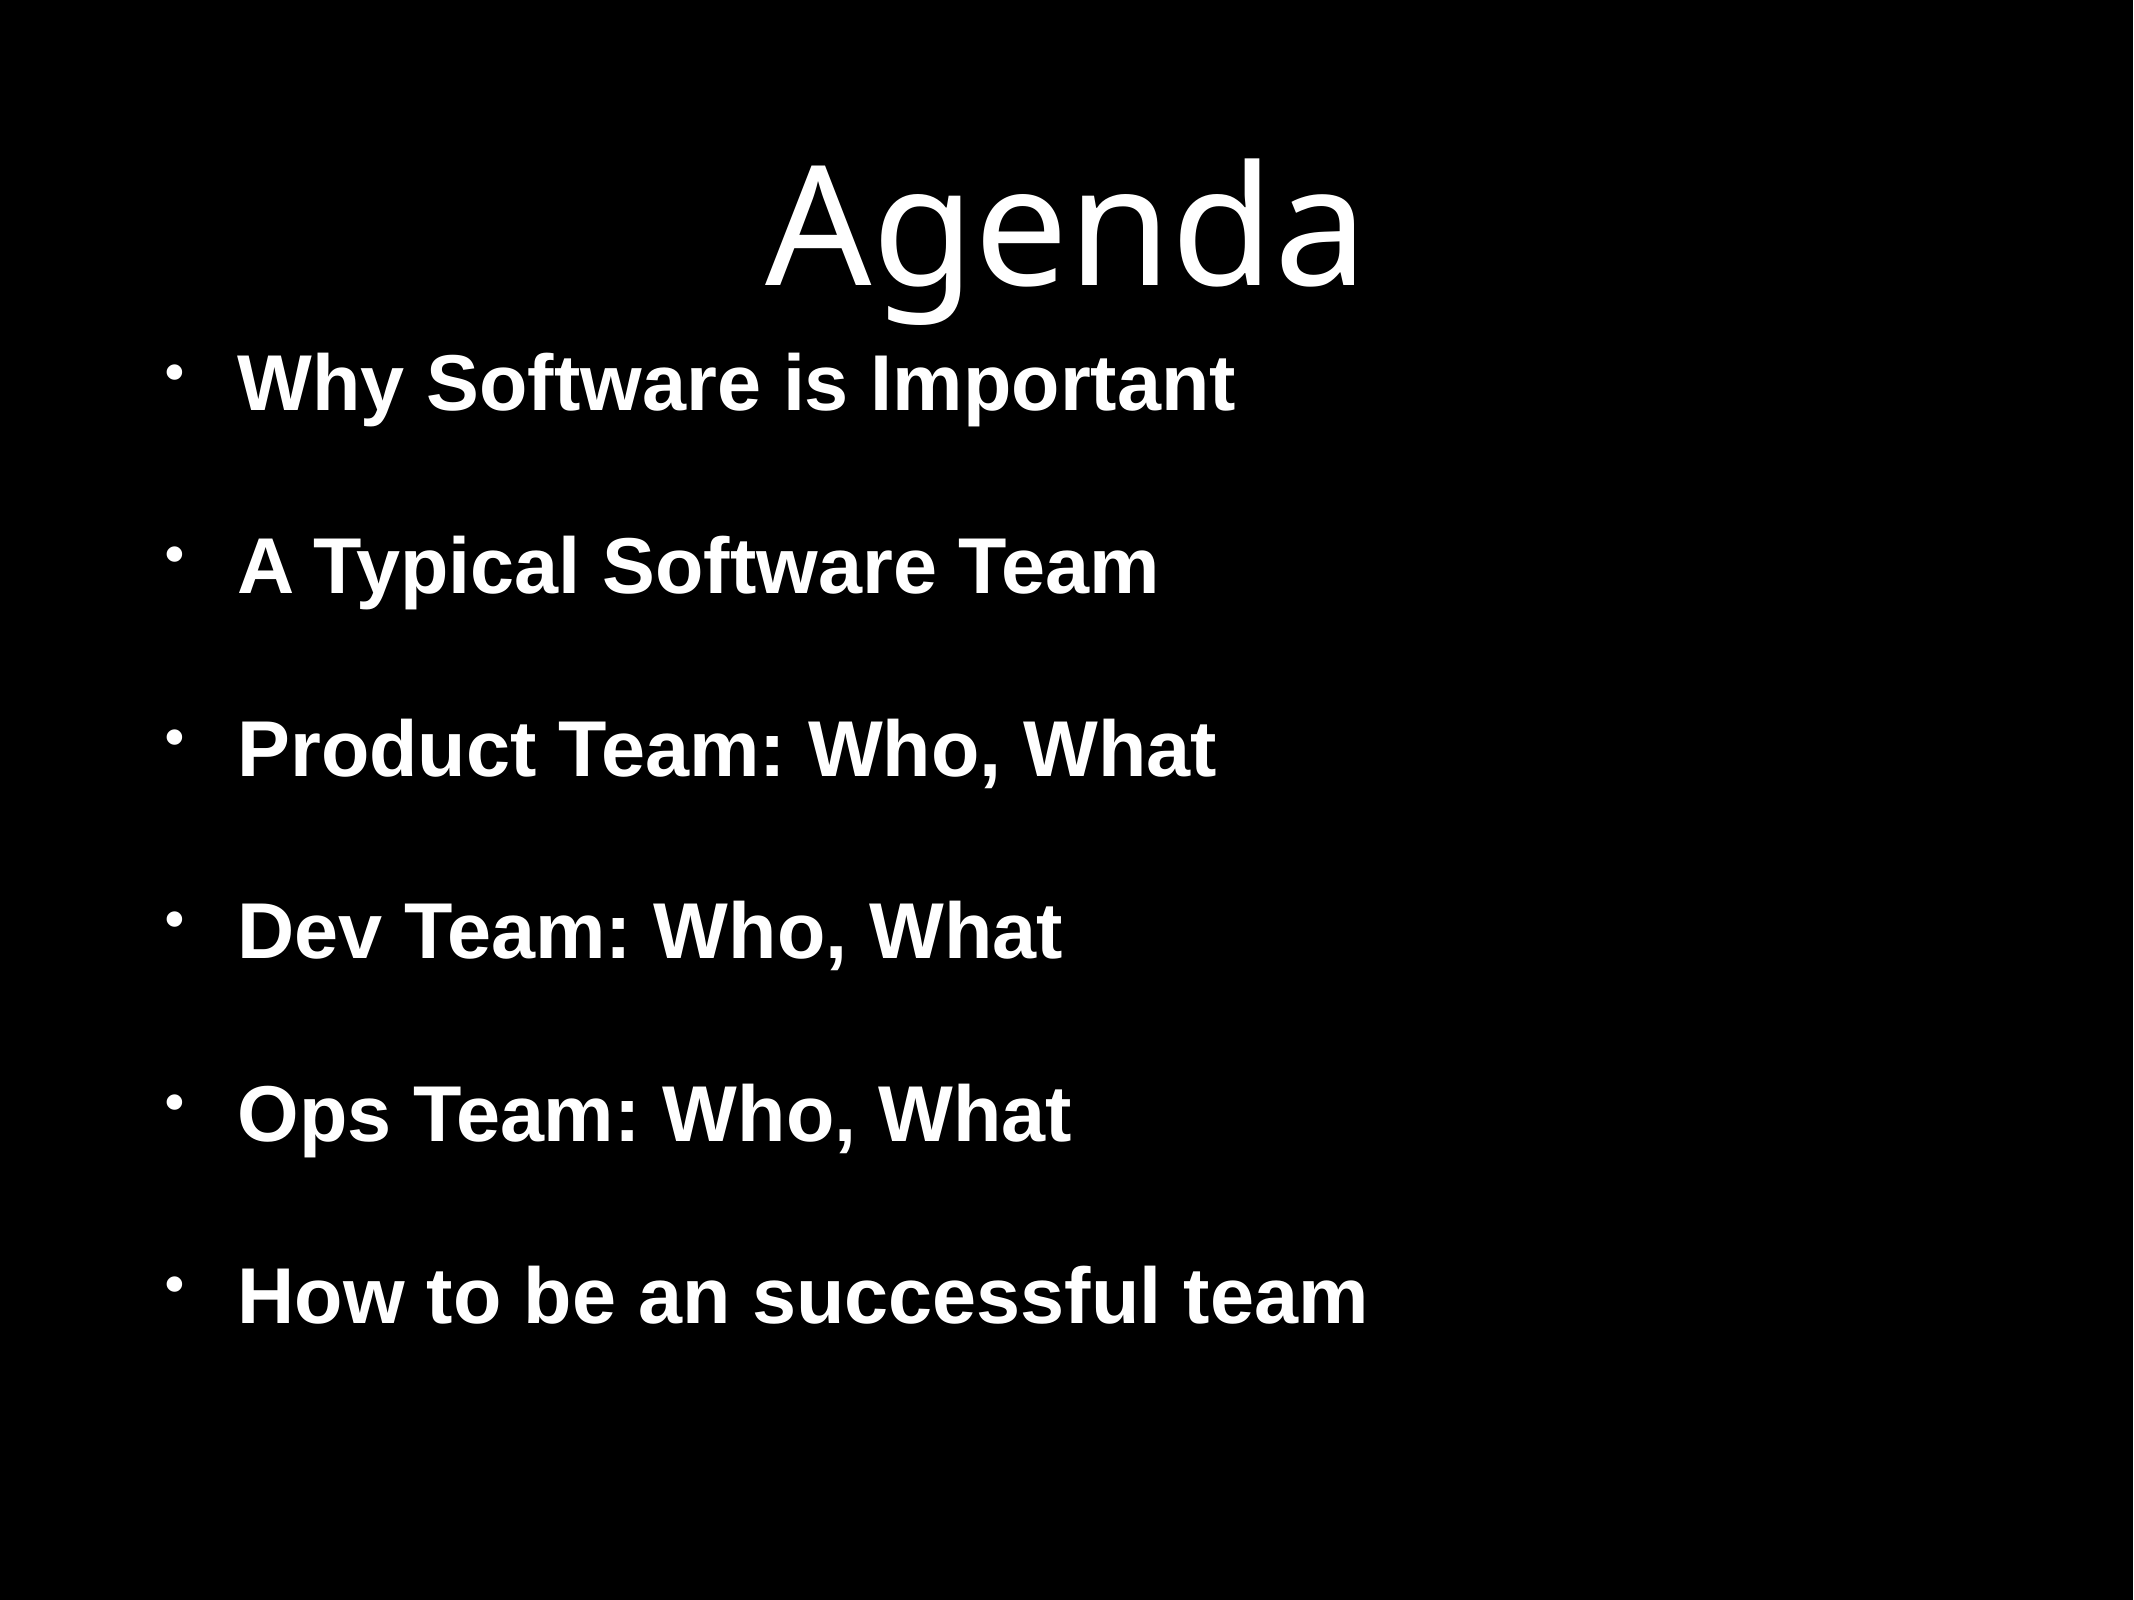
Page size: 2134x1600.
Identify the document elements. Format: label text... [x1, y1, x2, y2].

title Agenda [155, 41, 1978, 322]
list Why Software is Important A Typical Software Team Product Team: Who, What Dev Team: Who, What Ops Team: Who, What How to be an successful team [155, 322, 1978, 1457]
